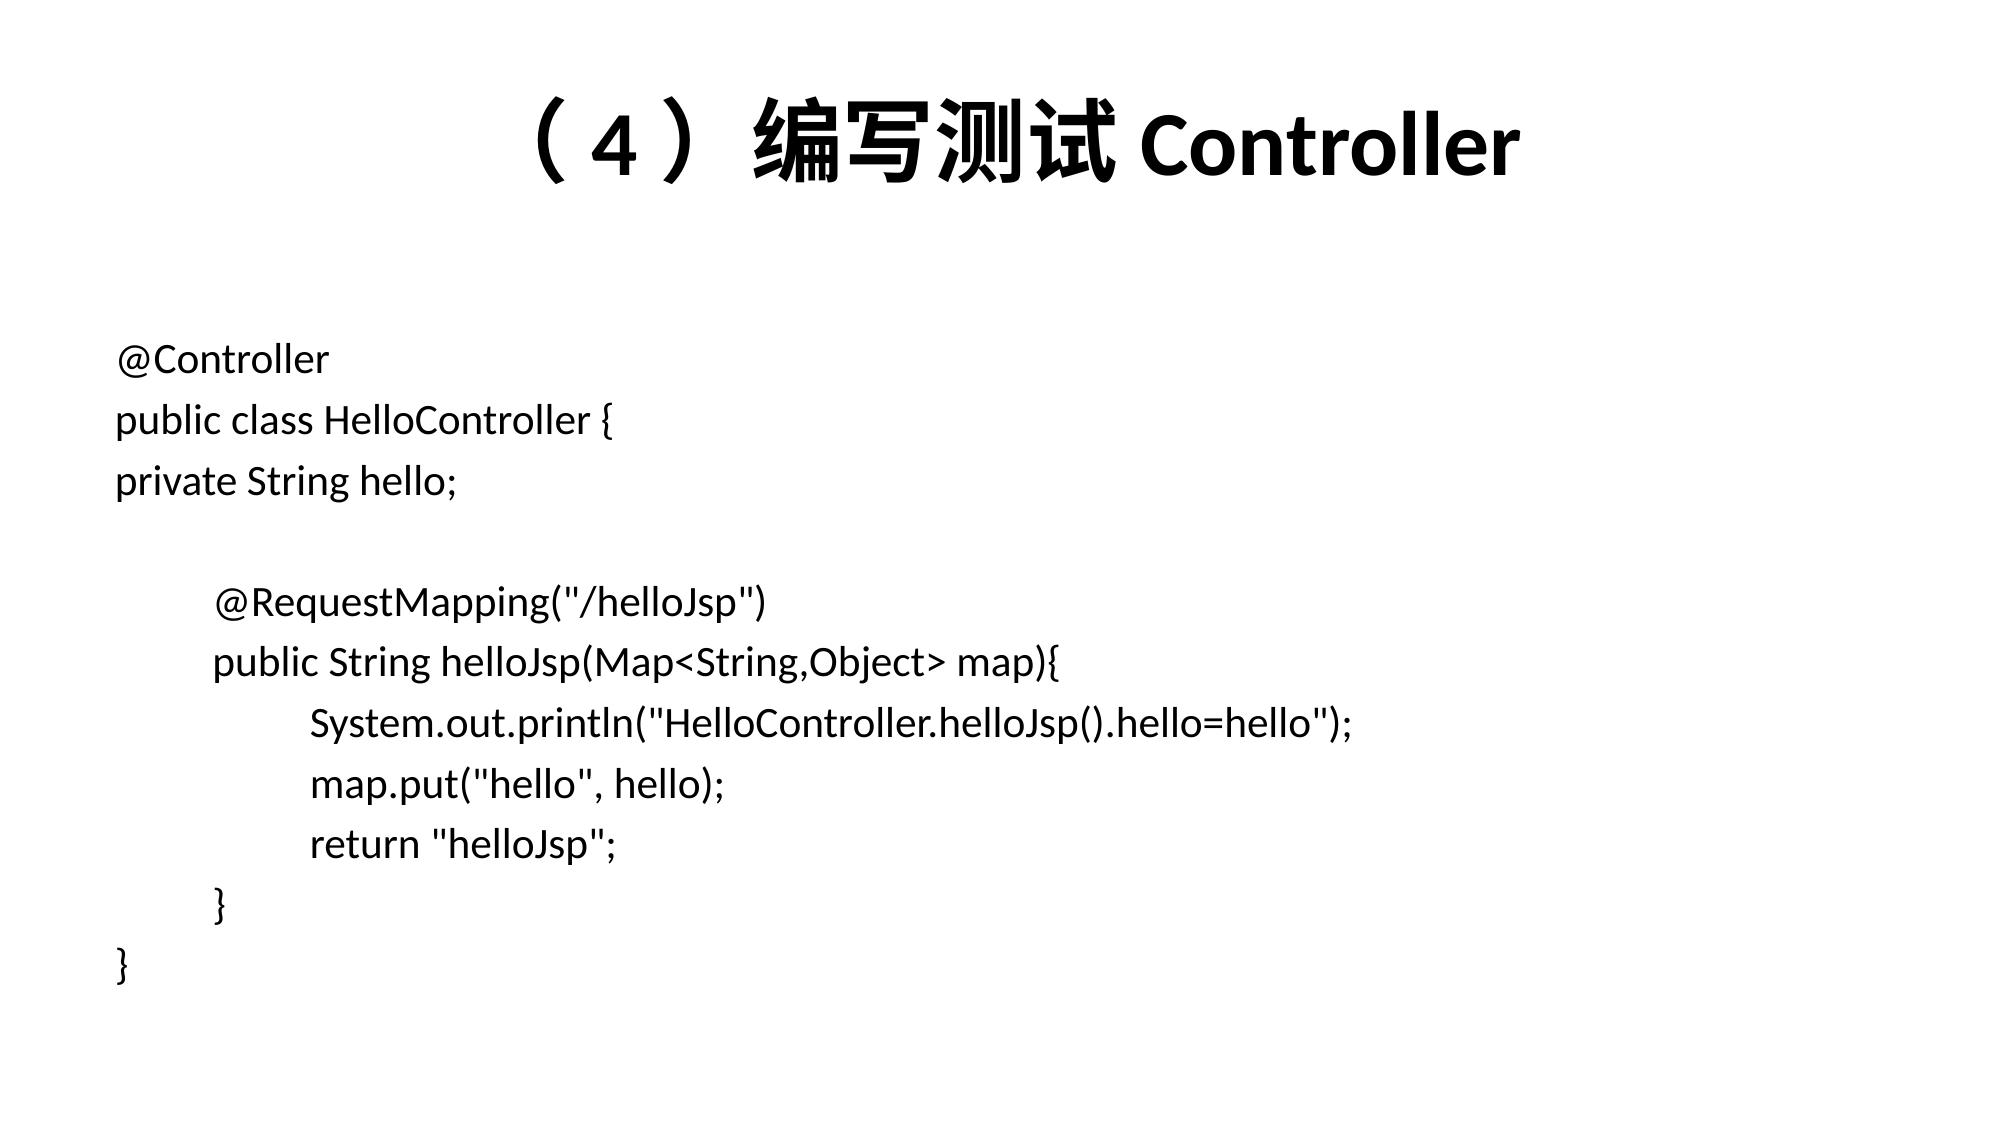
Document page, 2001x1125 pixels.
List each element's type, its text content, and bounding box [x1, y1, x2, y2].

title （4）编写测试Controller [99, 45, 1900, 233]
list @Controller public class HelloController { private String hello; @RequestMapping("/helloJsp") public String helloJsp(Map<String,Object> map){ System.out.println("HelloController.helloJsp().hello=hello"); map.put("hello", hello); return "helloJsp"; } } [99, 262, 1900, 1005]
